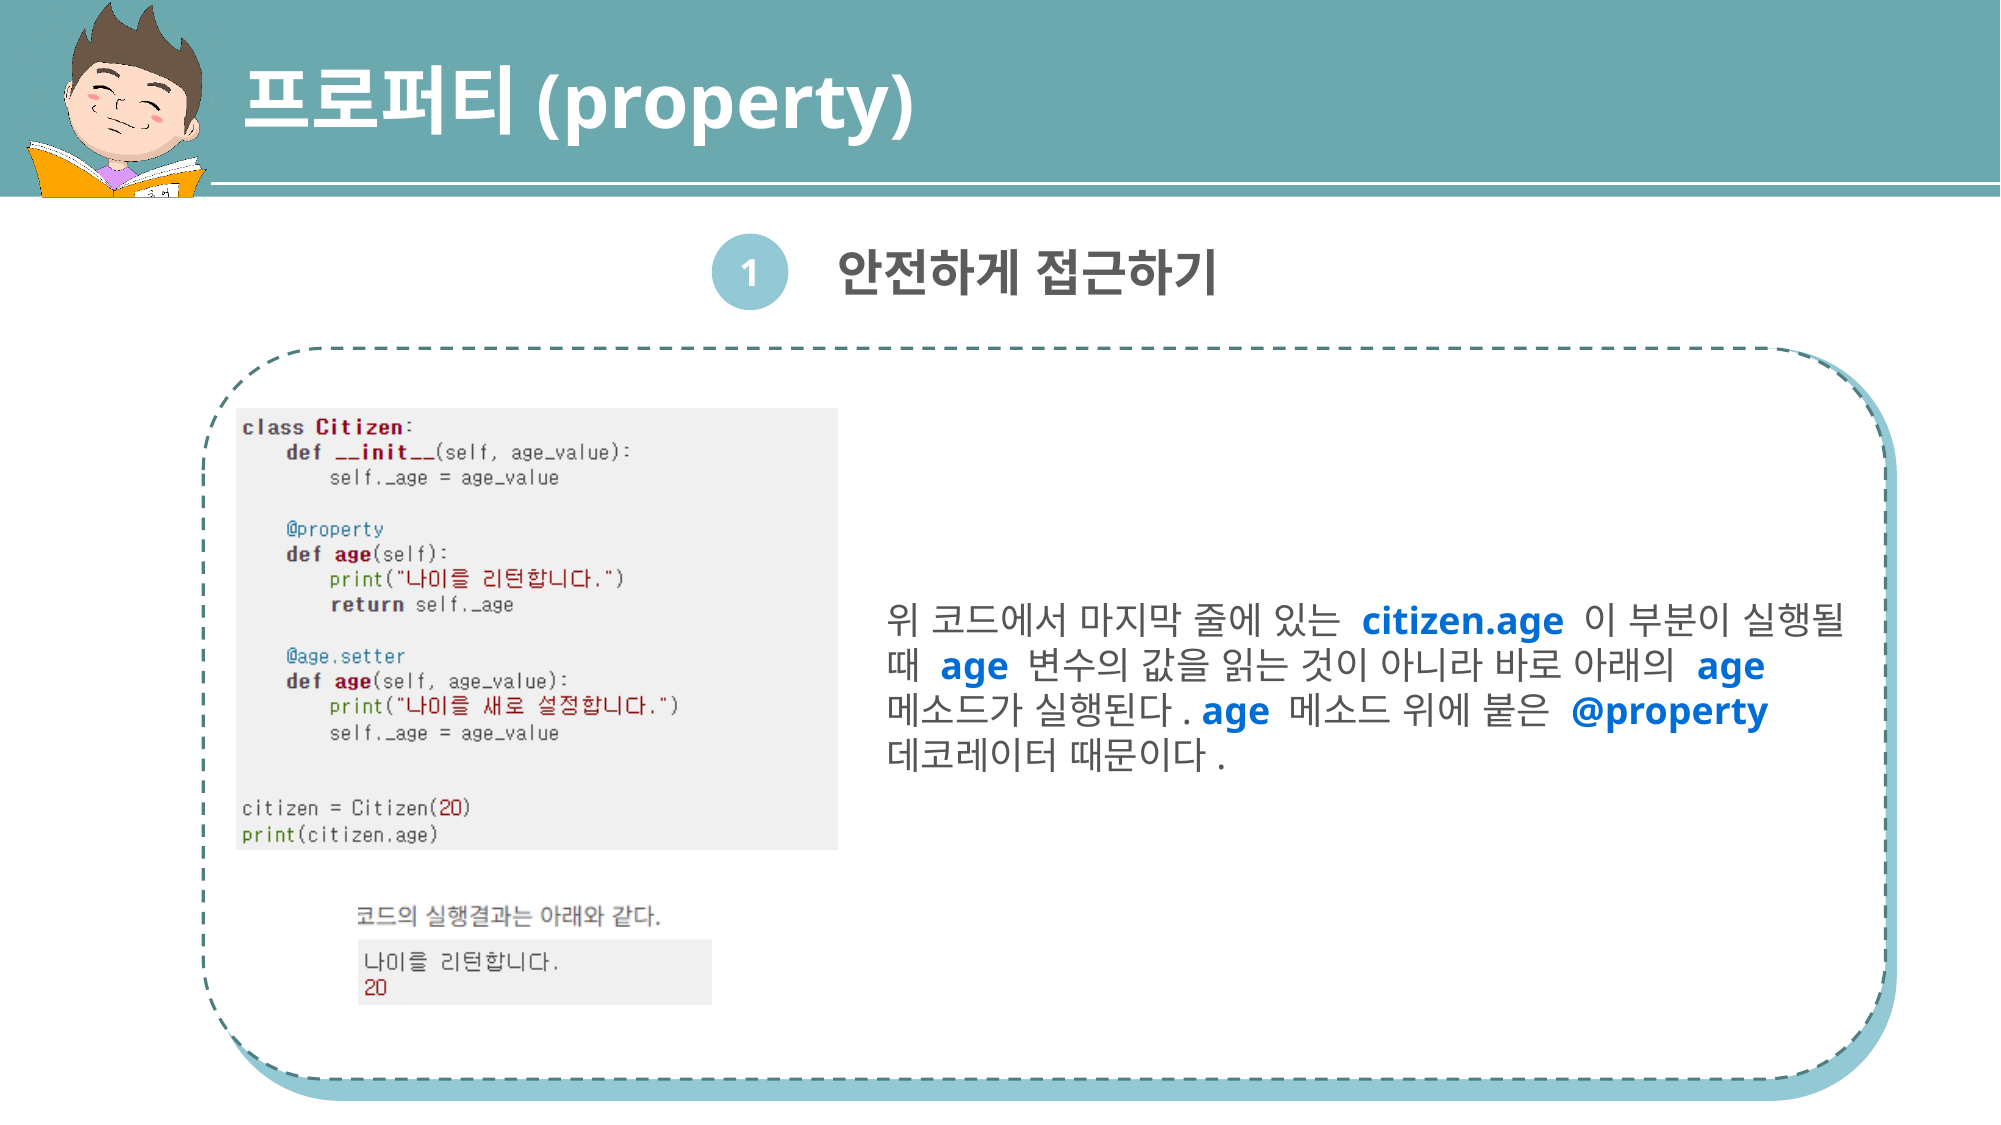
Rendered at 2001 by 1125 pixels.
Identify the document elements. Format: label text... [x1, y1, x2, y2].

text_box 프로퍼티(property) [228, 45, 931, 151]
text_box [229, 349, 1898, 1102]
text_box 1 [710, 232, 790, 312]
text_box [202, 347, 1887, 1081]
picture [236, 408, 838, 850]
text_box 위 코드에서 마지막 줄에 있는 citizen.age 이 부분이 실행될 때 age 변수의 값을 읽는 것이 아니라 바로 아래의 age 메소드가 실행된다. age 메소드 위에 붙은 @property 데코레이터 때문이다. [871, 589, 1875, 785]
picture [358, 892, 712, 1005]
text_box 안전하게 접근하기 [822, 233, 1304, 309]
picture [22, 0, 224, 200]
